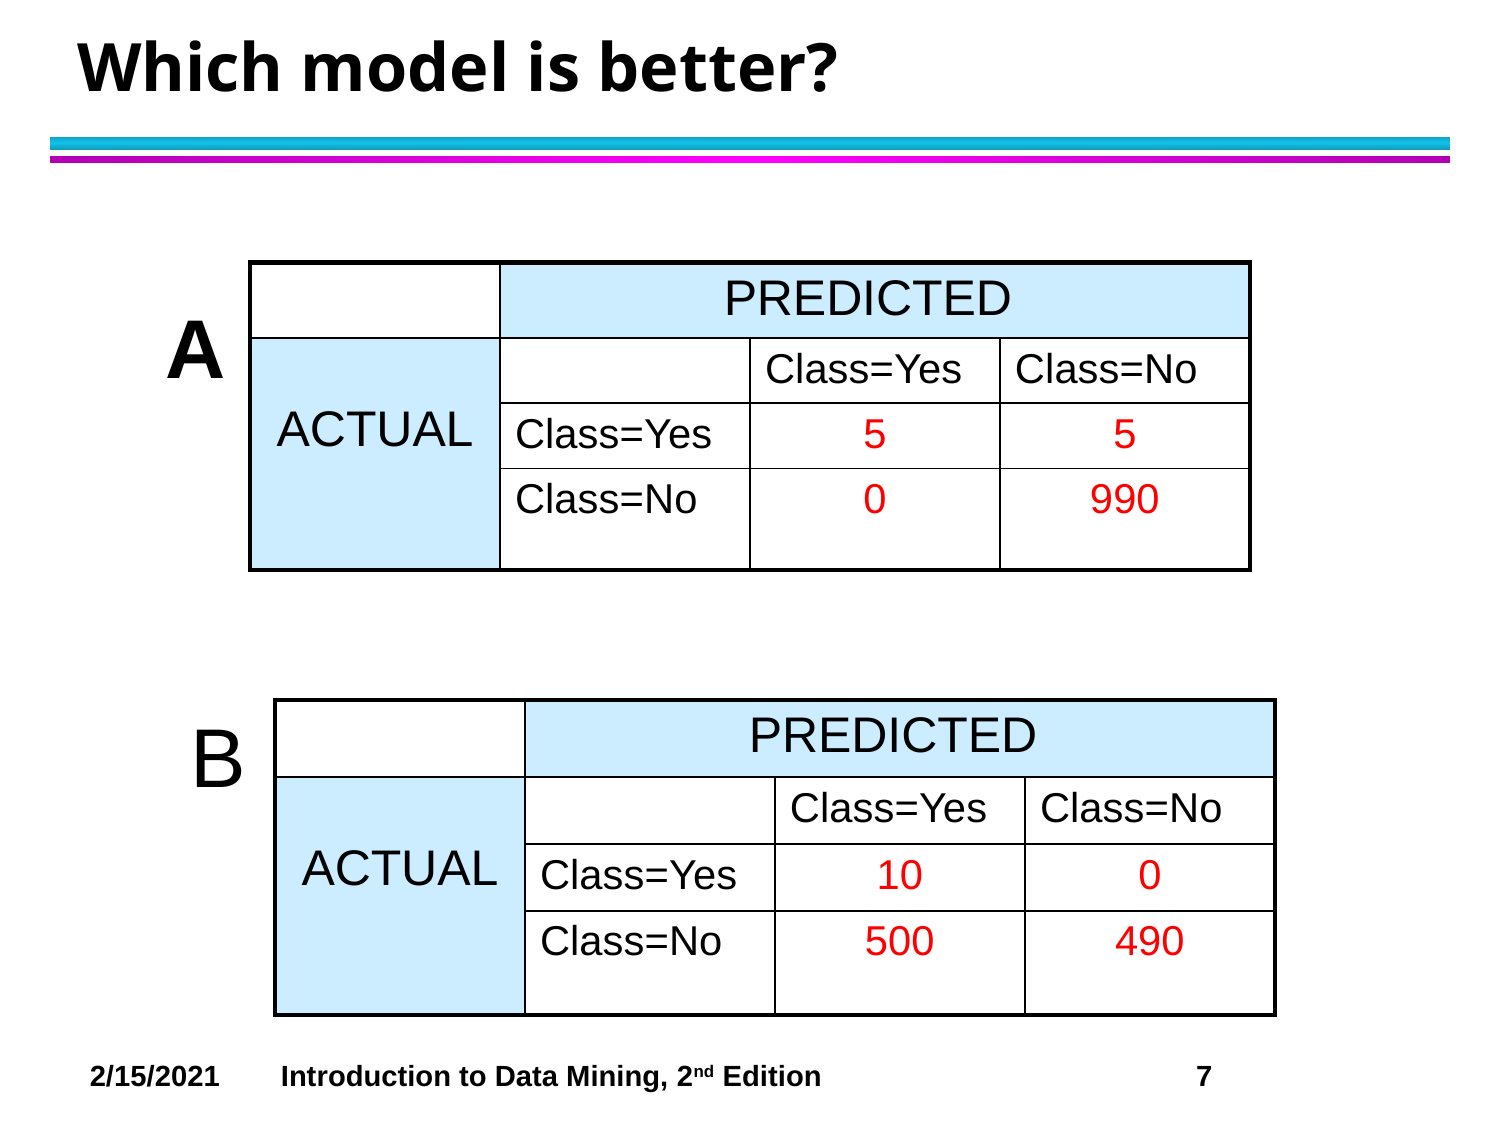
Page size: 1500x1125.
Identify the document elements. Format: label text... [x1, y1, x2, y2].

text_box B [175, 696, 261, 812]
table_cell [501, 339, 749, 402]
table_cell 490 [1026, 912, 1273, 1013]
table_cell Class=No [1001, 339, 1248, 402]
table_cell 0 [1026, 845, 1273, 910]
table_cell Class=No [526, 912, 774, 1013]
table_header PREDICTED [501, 265, 1248, 337]
table_cell ACTUAL [252, 339, 499, 568]
table_header PREDICTED [526, 702, 1273, 776]
table_cell Class=No [1026, 778, 1273, 843]
table_cell 500 [776, 912, 1024, 1013]
table_cell Class=Yes [751, 339, 999, 402]
table_cell [526, 778, 774, 843]
table_cell Class=Yes [501, 404, 749, 468]
title Which model is better? [62, 24, 1421, 113]
text_box A [150, 287, 241, 403]
table_header [252, 265, 499, 337]
table_cell 5 [1001, 404, 1248, 468]
table_cell ACTUAL [277, 778, 524, 1013]
table_cell 10 [776, 845, 1024, 910]
table_cell 5 [751, 404, 999, 468]
table_cell Class=No [501, 469, 749, 568]
table_cell Class=Yes [526, 845, 774, 910]
table_header [277, 702, 524, 776]
table_cell 0 [751, 469, 999, 568]
table_cell Class=Yes [776, 778, 1024, 843]
table_cell 990 [1001, 469, 1248, 568]
